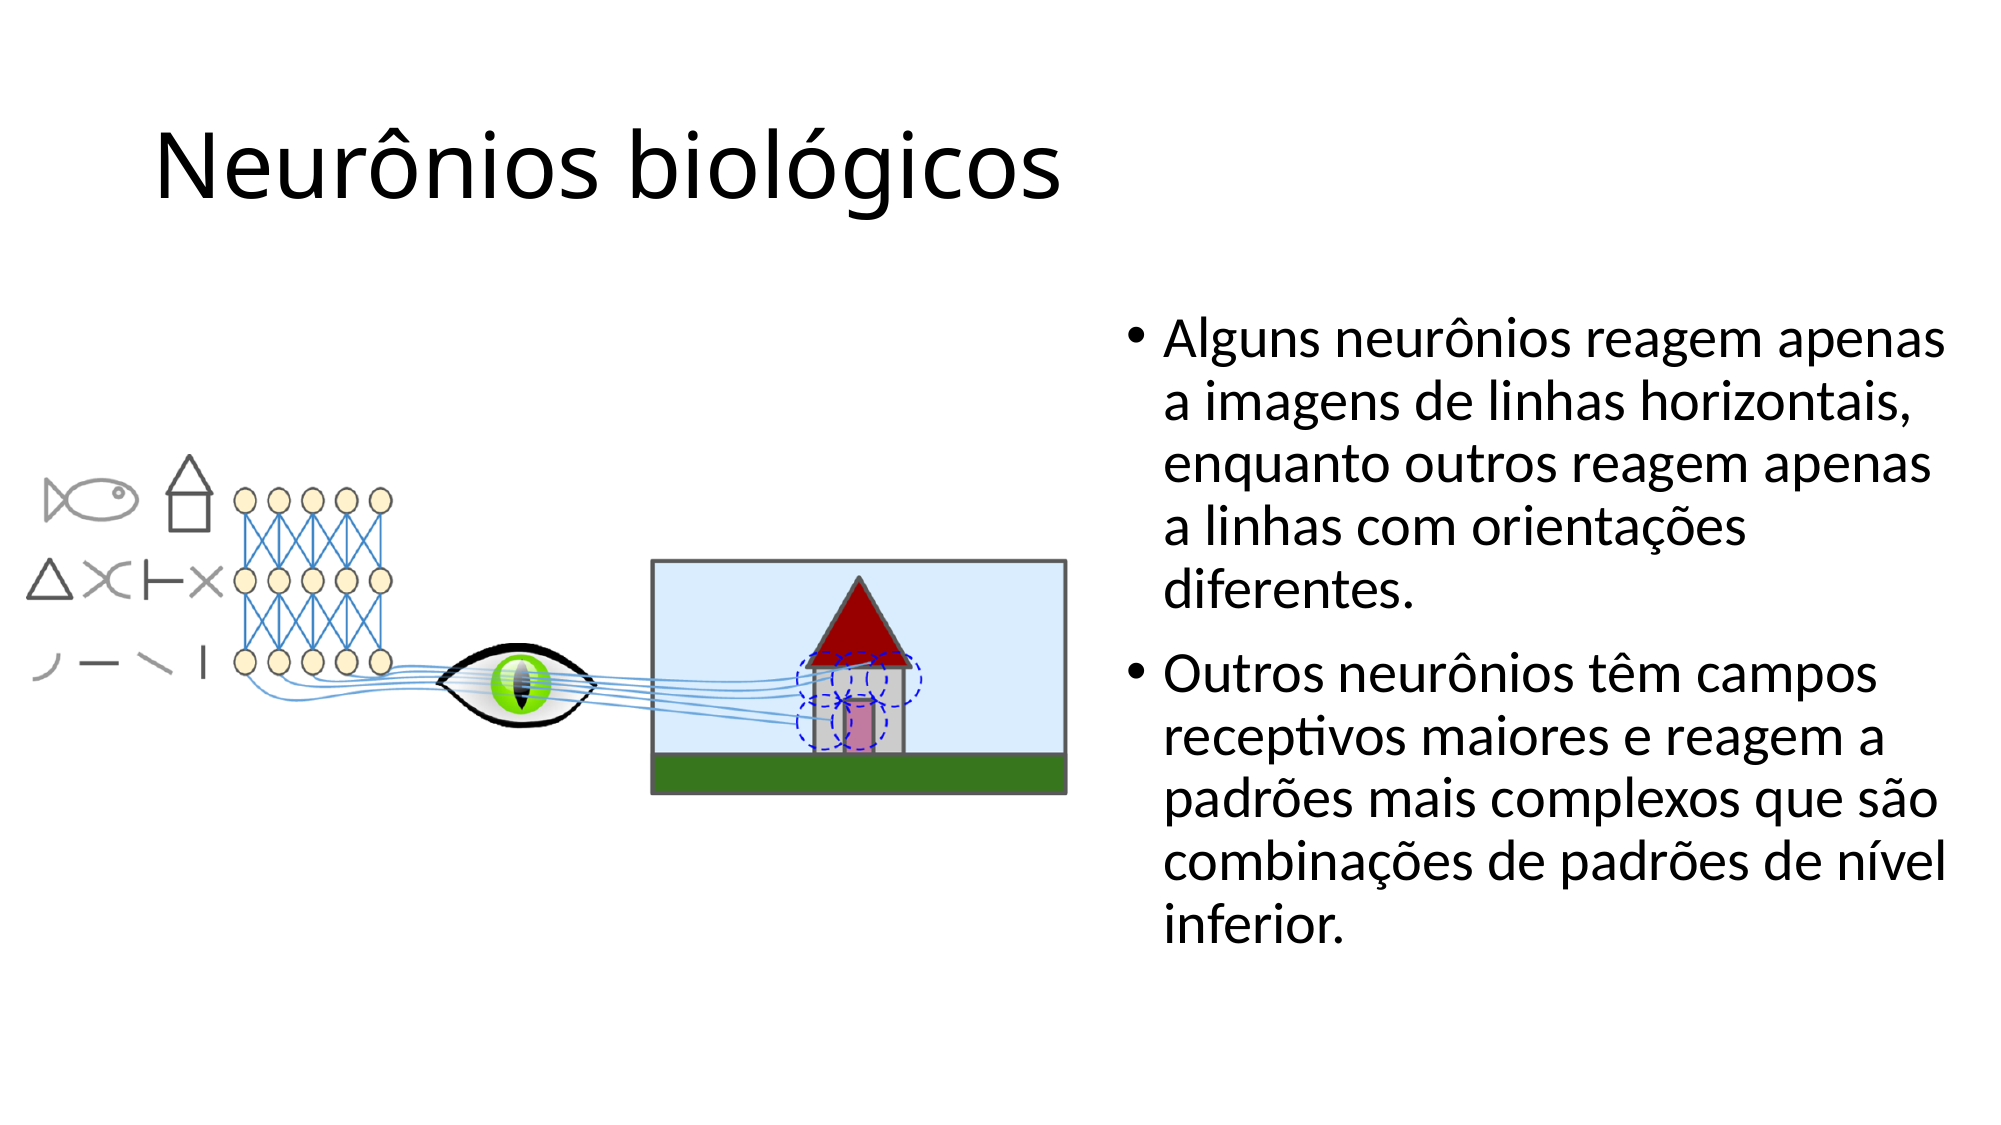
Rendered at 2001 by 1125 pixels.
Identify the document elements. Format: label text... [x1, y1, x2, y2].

list Alguns neurônios reagem apenas a imagens de linhas horizontais, enquanto outros reagem apenas a linhas com orientações diferentes. Outros neurônios têm campos receptivos maiores e reagem a padrões mais complexos que são combinações de padrões de nível inferior. [1110, 299, 1977, 1125]
picture [23, 452, 1071, 796]
title Neurônios biológicos [137, 59, 1863, 278]
